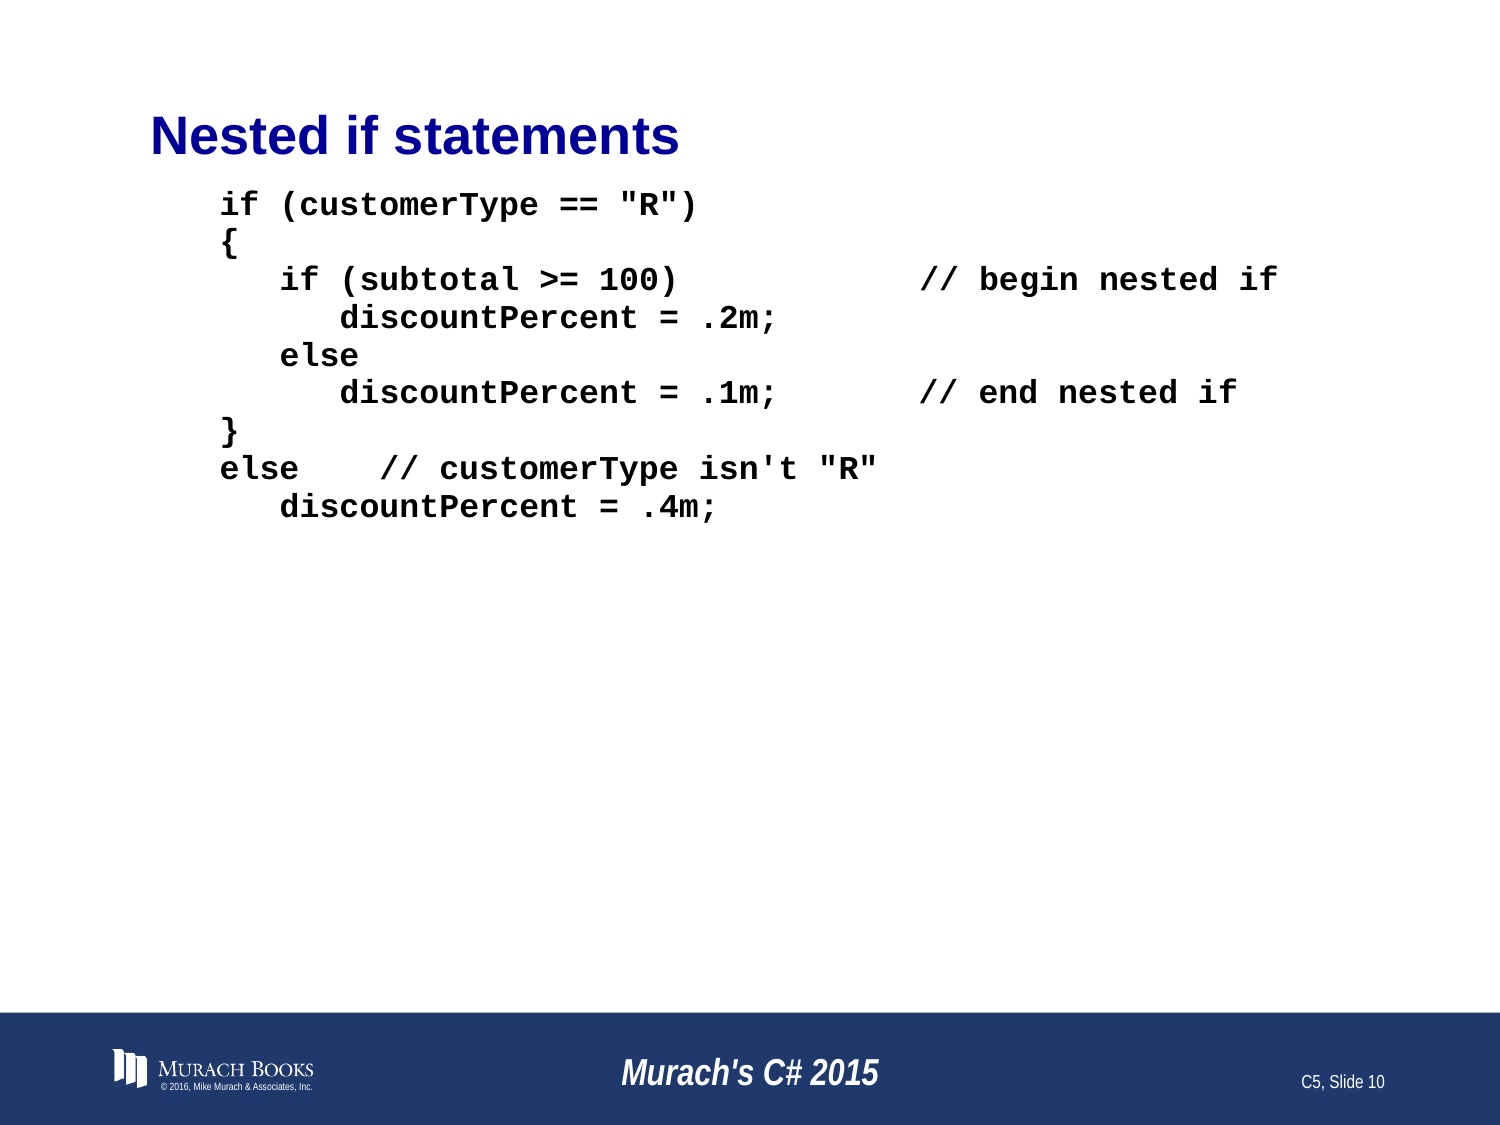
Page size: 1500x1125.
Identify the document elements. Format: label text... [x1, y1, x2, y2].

slide_number Murach's C# 2015 [463, 1025, 1050, 1100]
footer © 2016, Mike Murach & Associates, Inc. [12, 1025, 463, 1100]
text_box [162, 187, 1361, 529]
slide_number C5, Slide 10 [1087, 1025, 1400, 1100]
title Nested if statements [150, 99, 1350, 166]
